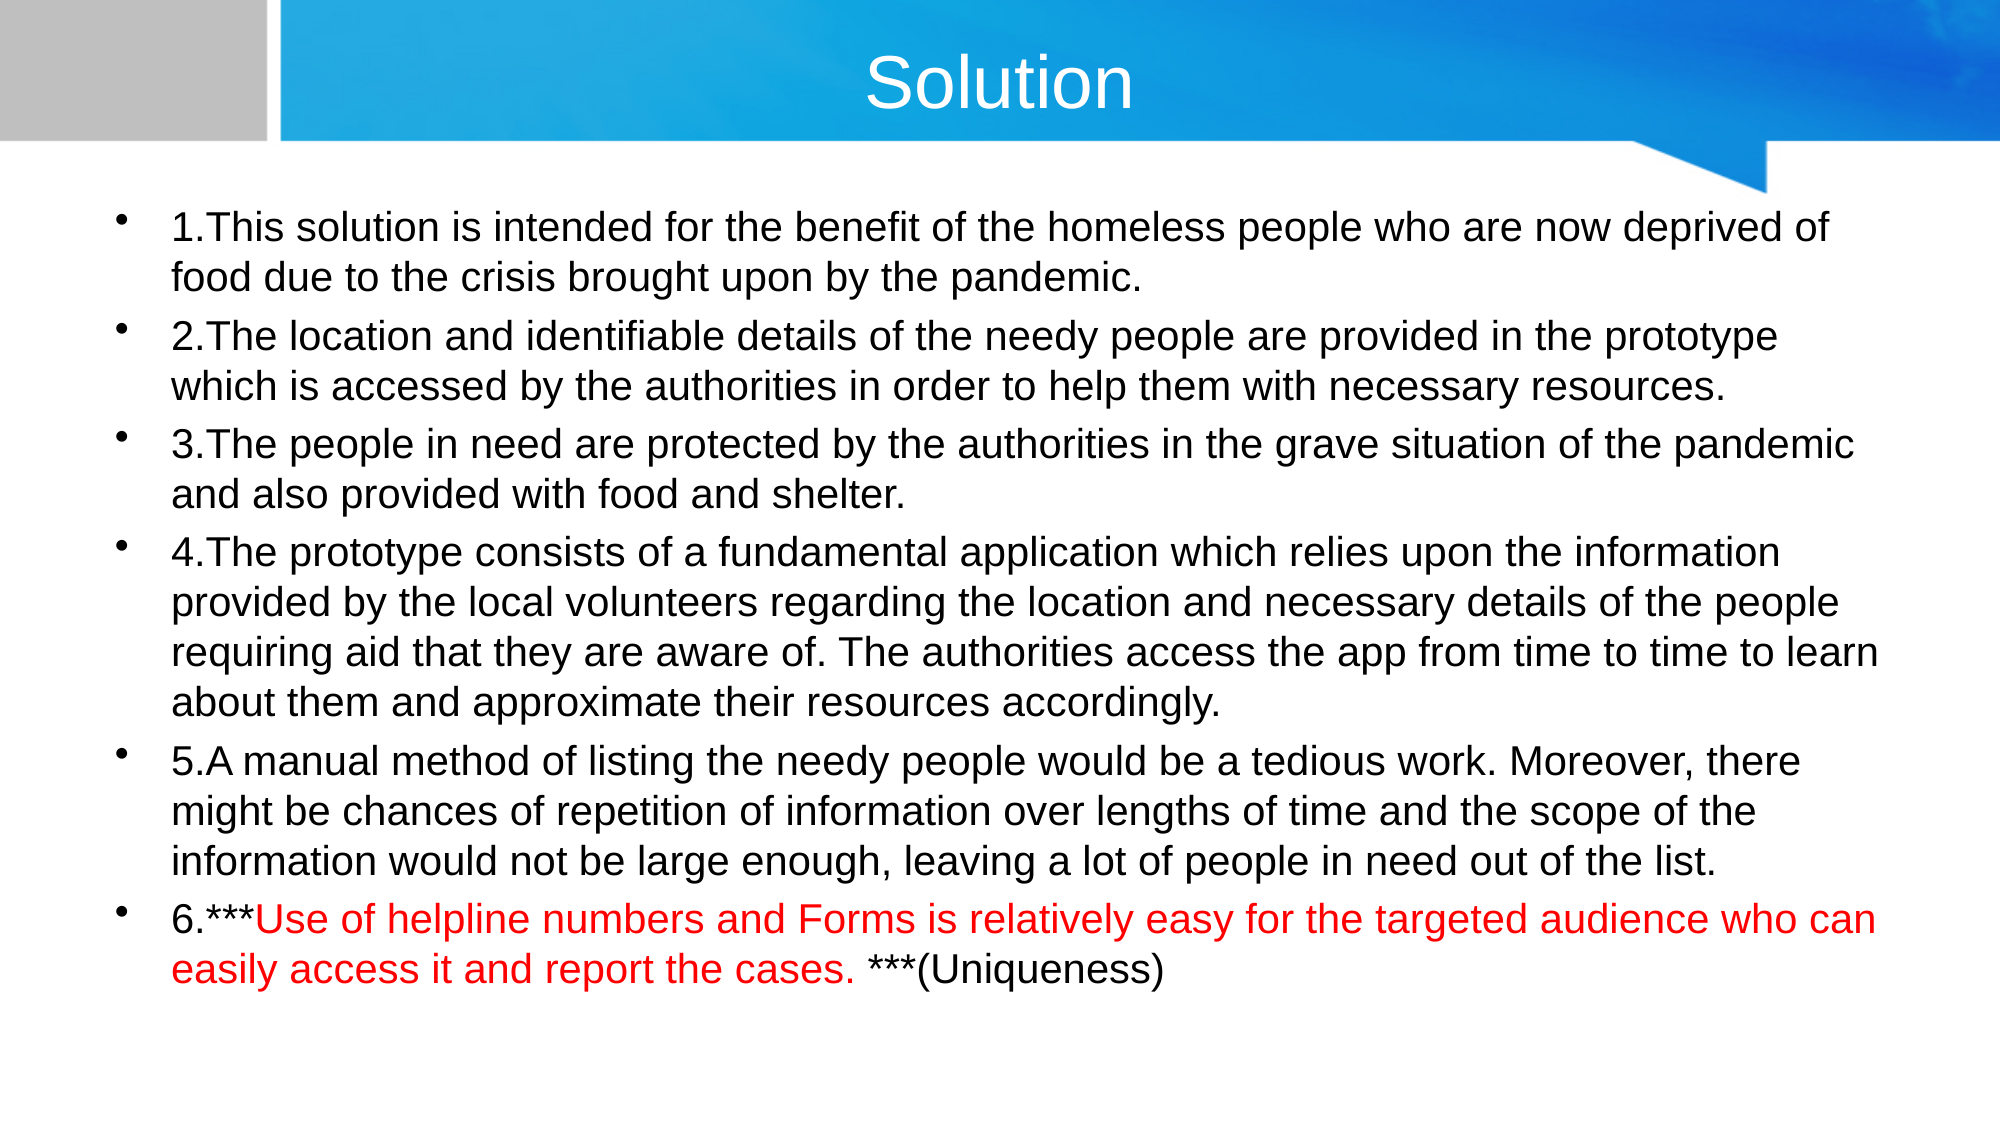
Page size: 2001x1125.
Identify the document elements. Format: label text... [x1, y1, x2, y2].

picture [0, 0, 2000, 1125]
list 1.This solution is intended for the benefit of the homeless people who are now deprived of food due to the crisis brought upon by the pandemic. 2.The location and identifiable details of the needy people are provided in the prototype which is accessed by the authorities in order to help them with necessary resources. 3.The people in need are protected by the authorities in the grave situation of the pandemic and also provided with food and shelter. 4.The prototype consists of a fundamental application which relies upon the information provided by the local volunteers regarding the location and necessary details of the people requiring aid that they are aware of. The authorities access the app from time to time to learn about them and approximate their resources accordingly. 5.A manual method of listing the needy people would be a tedious work. Moreover, there might be chances of repetition of information over lengths of time and the scope of the information would not be large enough, leaving a lot of people in need out of the list. 6.***Use of helpline numbers and Forms is relatively easy for the targeted audience who can easily access it and report the cases. ***(Uniqueness) [99, 192, 1901, 1006]
title Solution [99, 30, 1901, 127]
